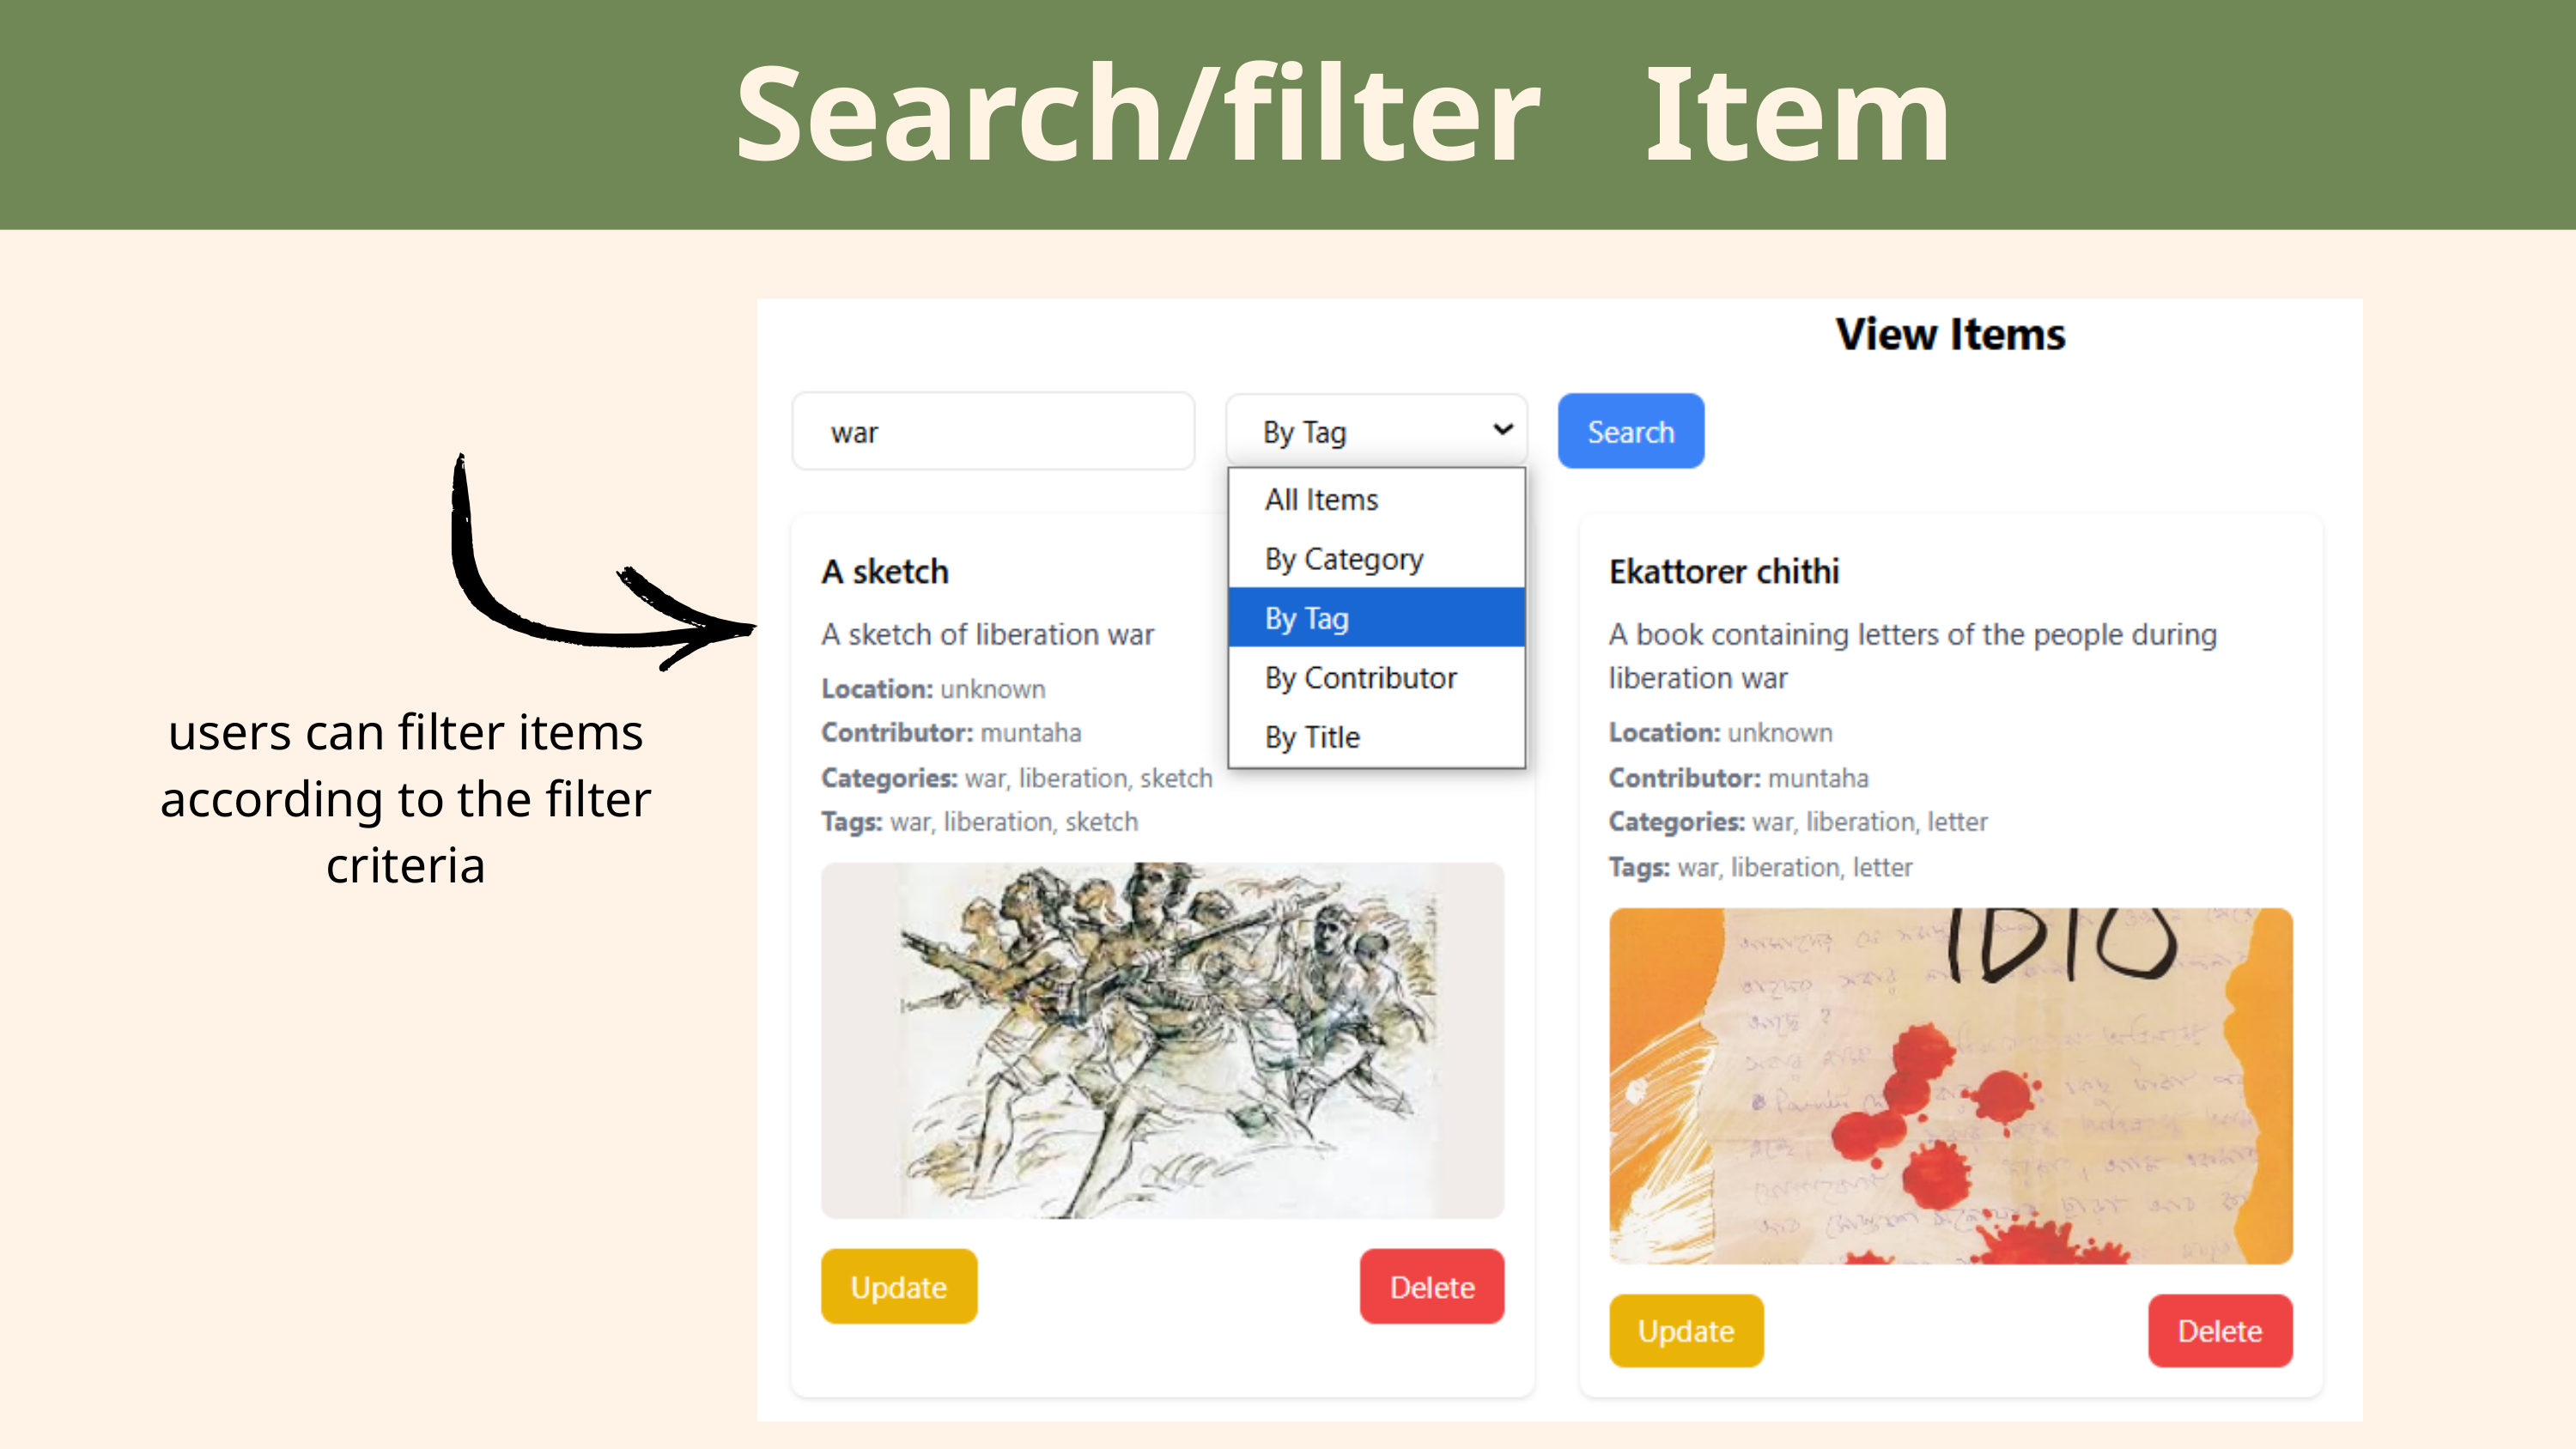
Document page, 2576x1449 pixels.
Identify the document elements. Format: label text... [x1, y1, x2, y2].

text_box [756, 299, 2363, 1422]
text_box Search/filter Item [259, 56, 2432, 186]
text_box users can filter items according to the filter criteria [103, 694, 710, 893]
text_box [451, 452, 757, 672]
text_box [0, 0, 2576, 230]
